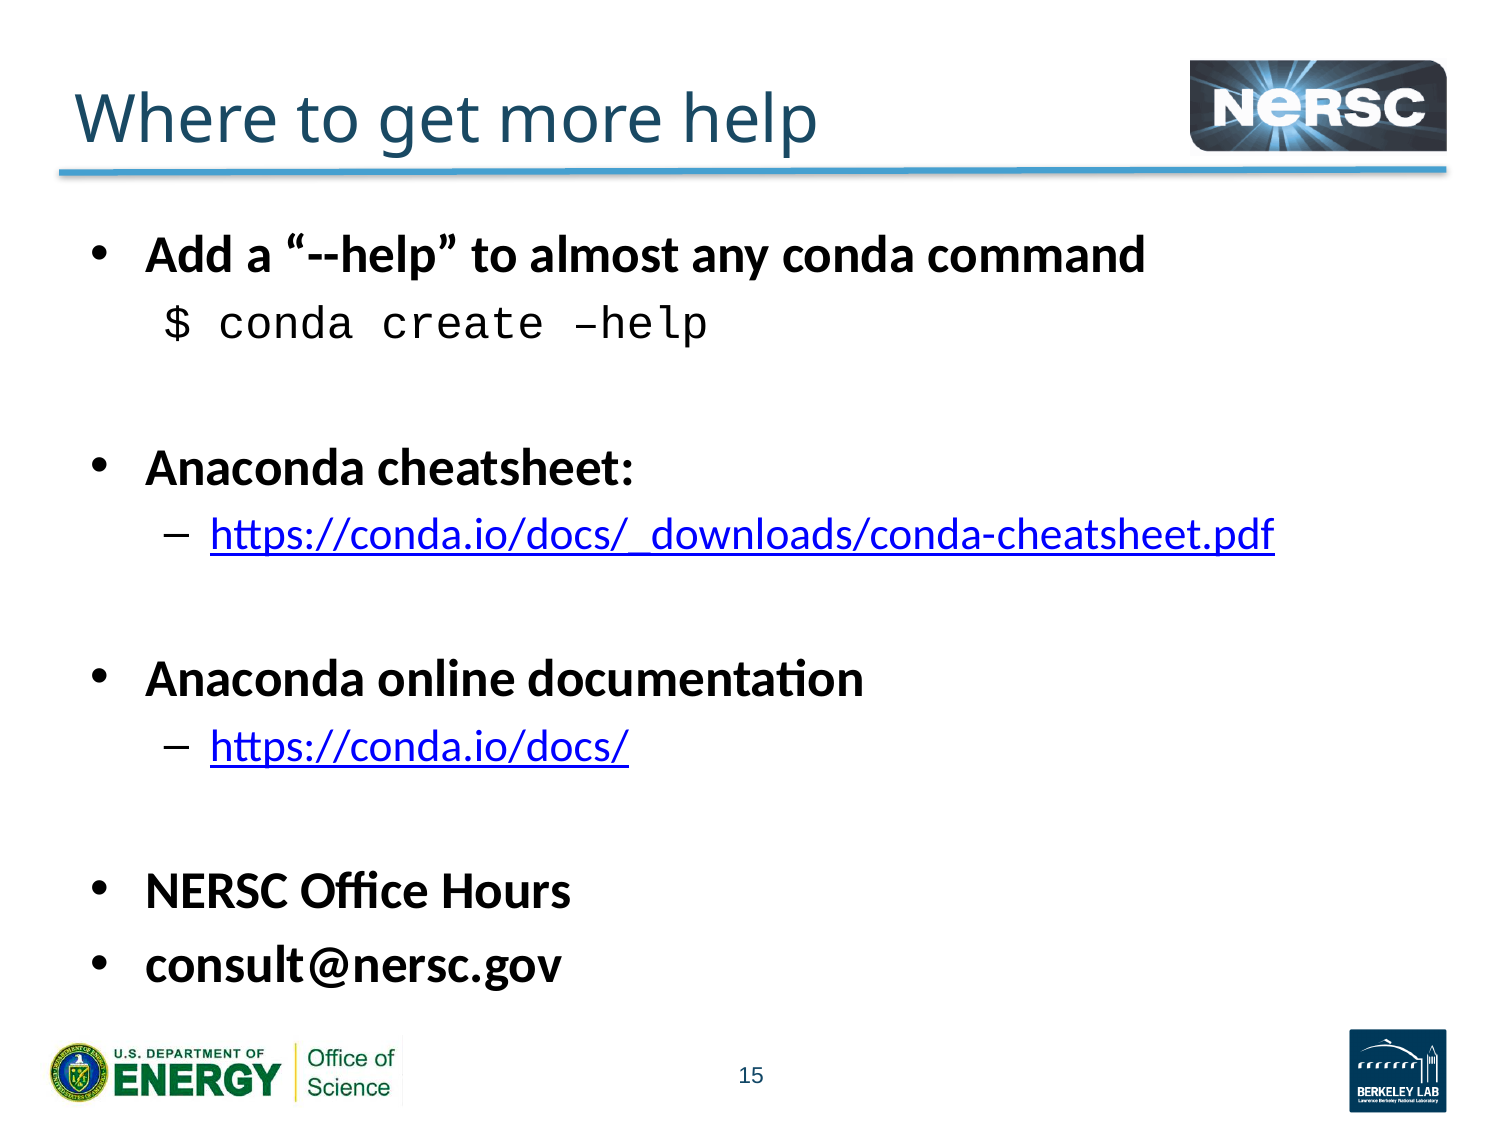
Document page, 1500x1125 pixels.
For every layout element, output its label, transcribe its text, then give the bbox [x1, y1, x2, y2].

slide_number 15 [675, 1044, 828, 1105]
title Where to get more help [59, 29, 1178, 156]
list Add a “--help” to almost any conda command $ conda create –help Anaconda cheatsheet: https://conda.io/docs/_downloads/conda-cheatsheet.pdf Anaconda online documentation https://conda.io/docs/ NERSC Office Hours consult@nersc.gov [75, 212, 1425, 1005]
picture [40, 1029, 403, 1113]
picture [1349, 1029, 1447, 1113]
picture [1190, 58, 1447, 156]
